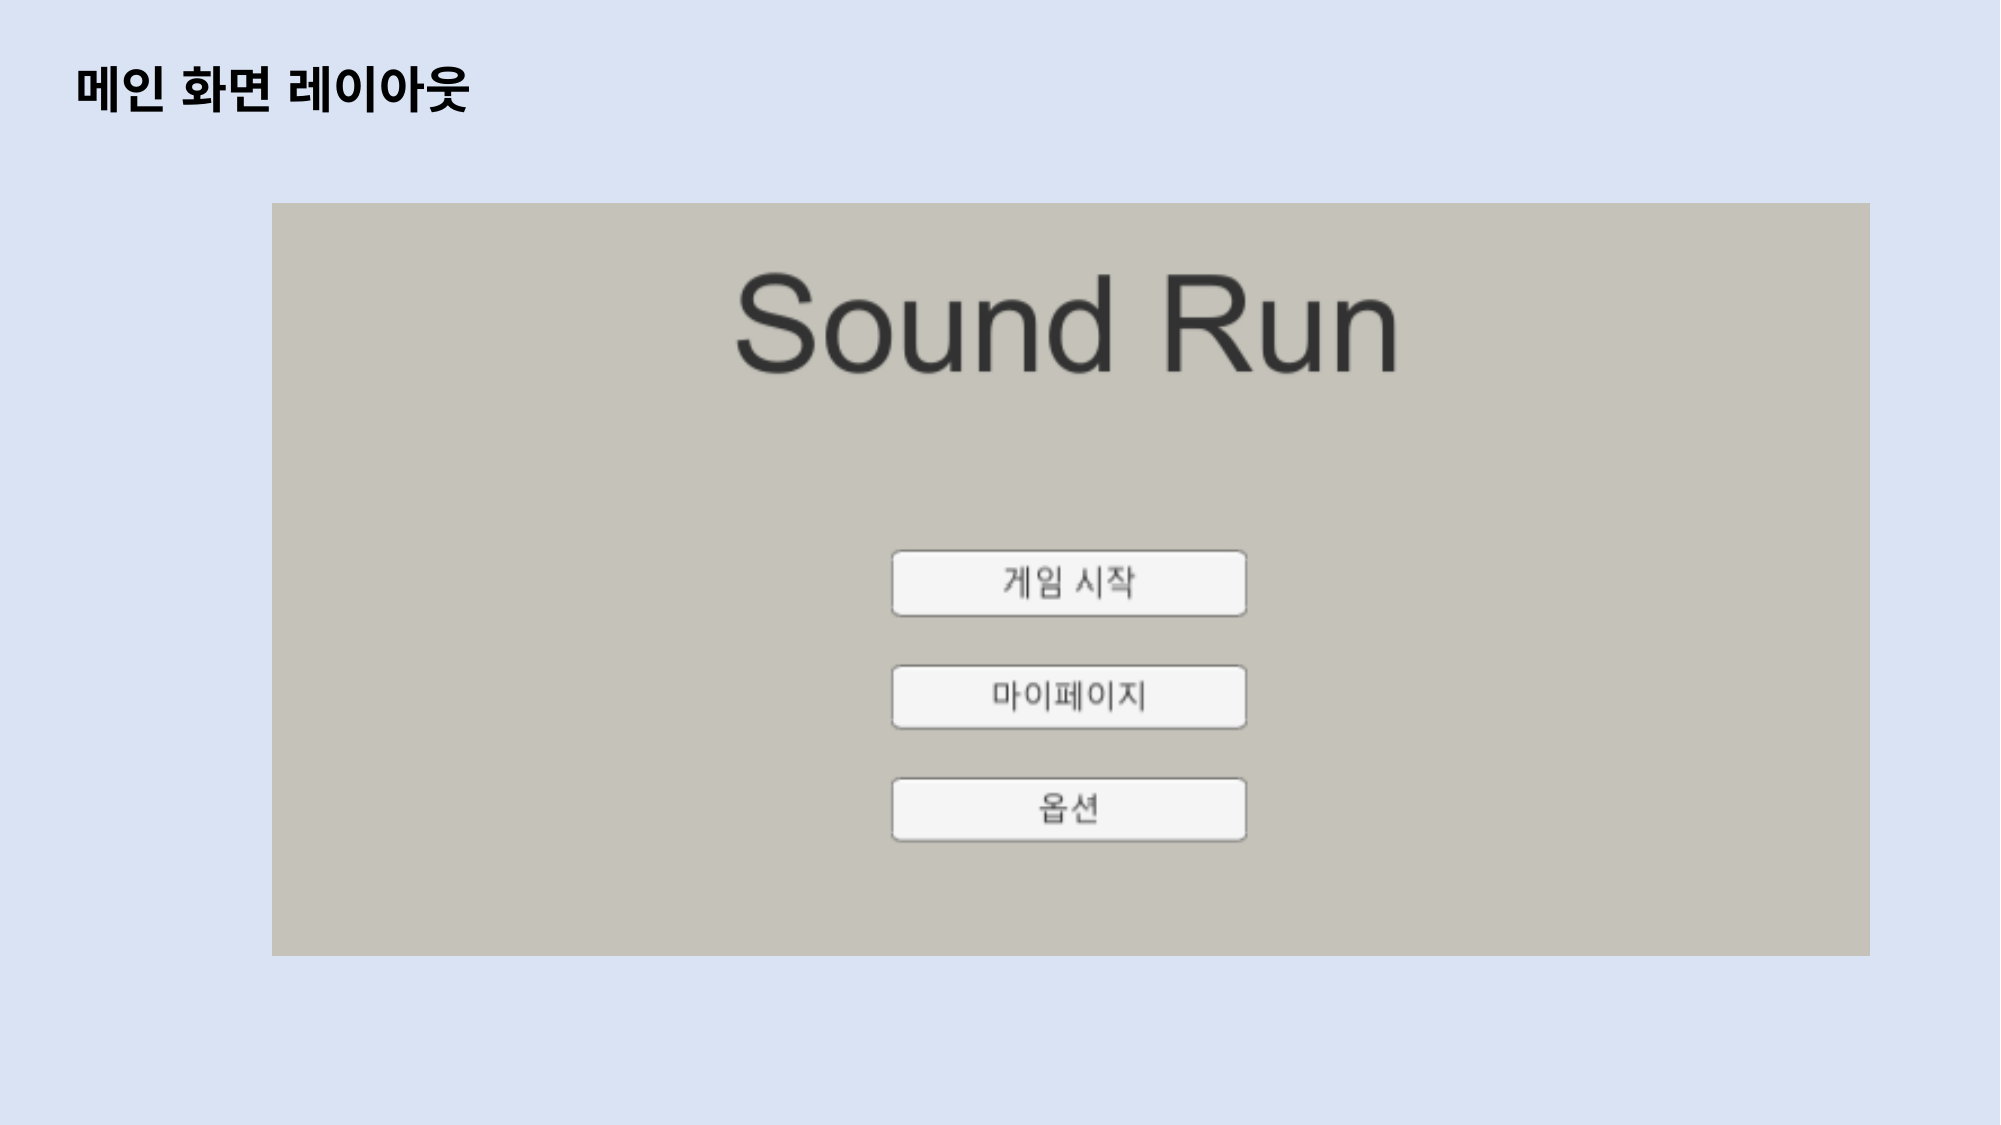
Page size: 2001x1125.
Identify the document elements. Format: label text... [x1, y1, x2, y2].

picture [272, 203, 1870, 956]
text_box 메인 화면 레이아웃 [60, 51, 732, 127]
